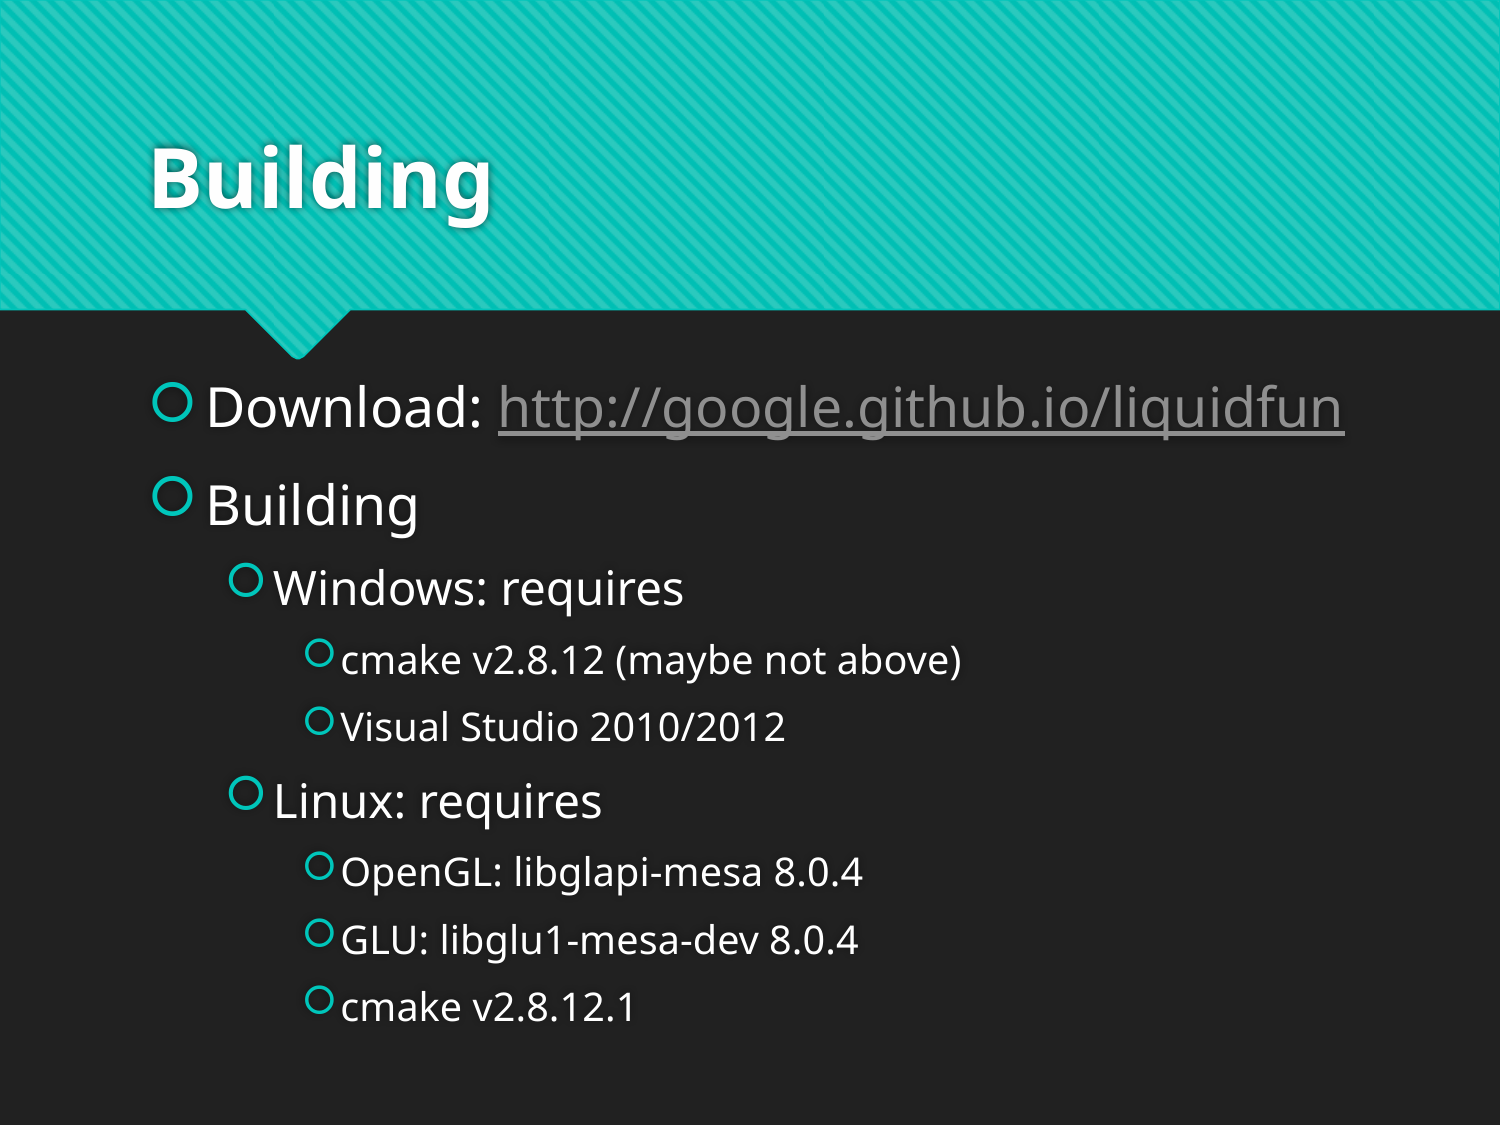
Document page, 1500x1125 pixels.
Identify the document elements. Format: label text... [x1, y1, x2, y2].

title Building [132, 73, 1368, 233]
list Download: http://google.github.io/liquidfun Building Windows: requires cmake v2.8.12 (maybe not above) Visual Studio 2010/2012 Linux: requires OpenGL: libglapi-mesa 8.0.4 GLU: libglu1-mesa-dev 8.0.4 cmake v2.8.12.1 [132, 364, 1368, 1082]
